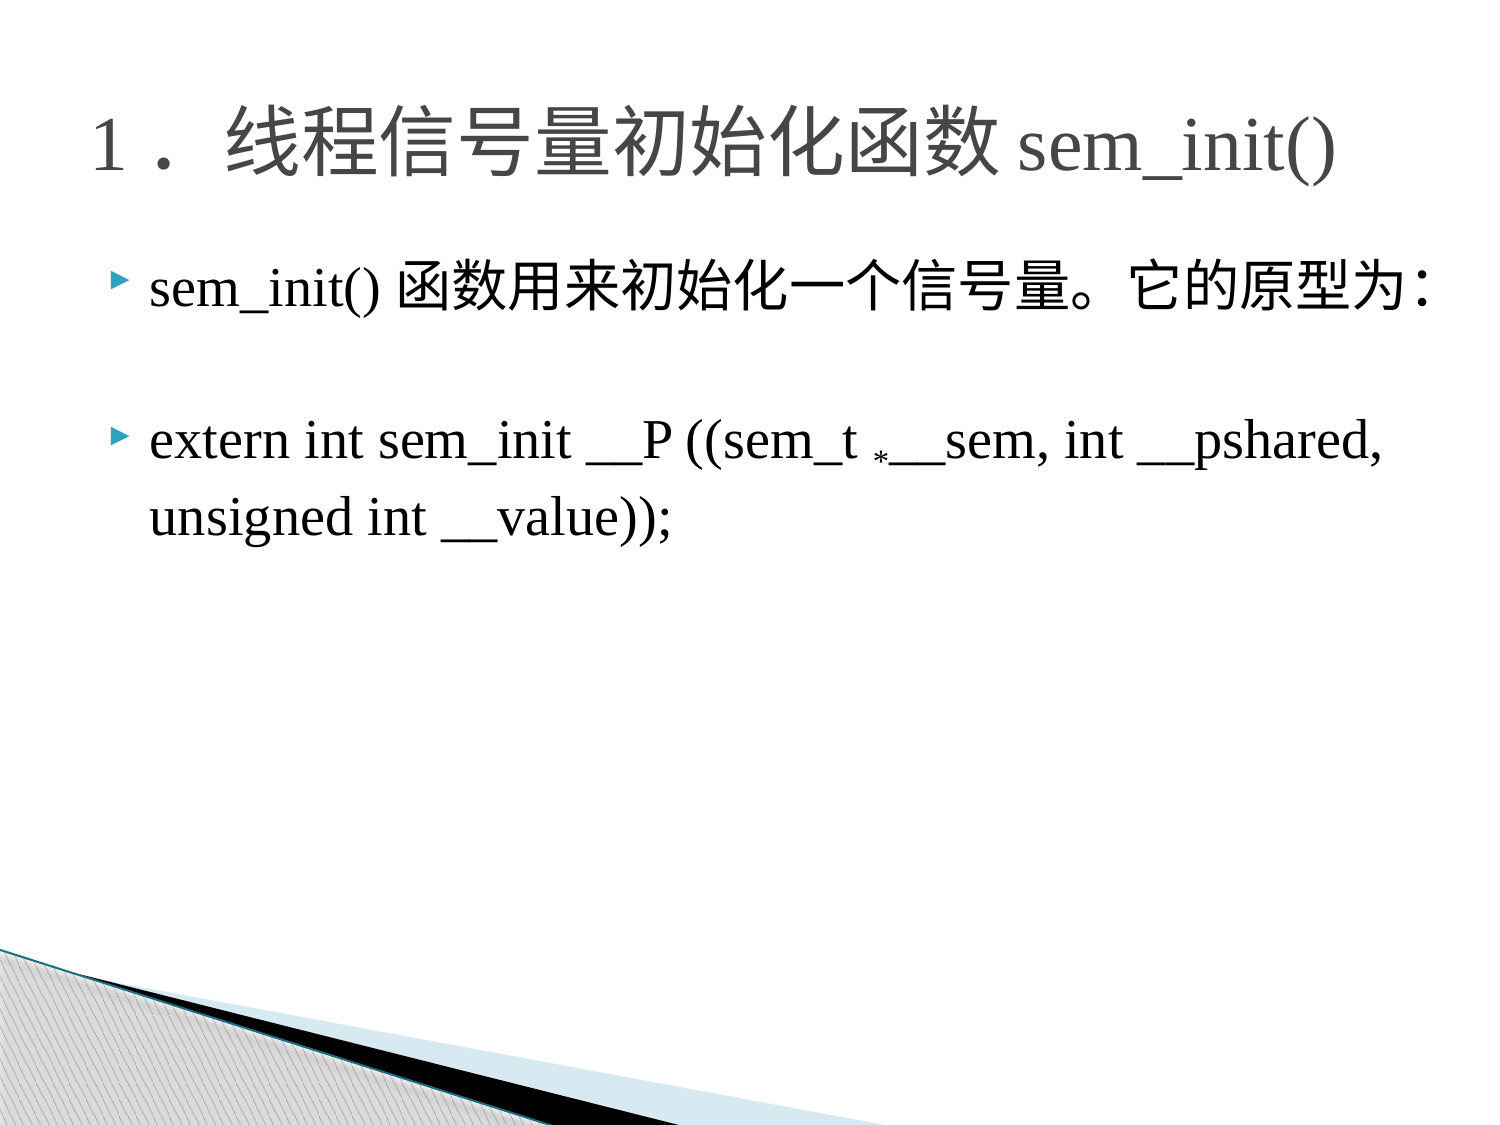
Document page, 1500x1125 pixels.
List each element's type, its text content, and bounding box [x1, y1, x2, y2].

title 1．线程信号量初始化函数sem_init() [75, 45, 1425, 233]
list sem_init()函数用来初始化一个信号量。它的原型为： extern int sem_init __P ((sem_t *__sem, int __pshared, unsigned int __value)); [75, 243, 1425, 986]
